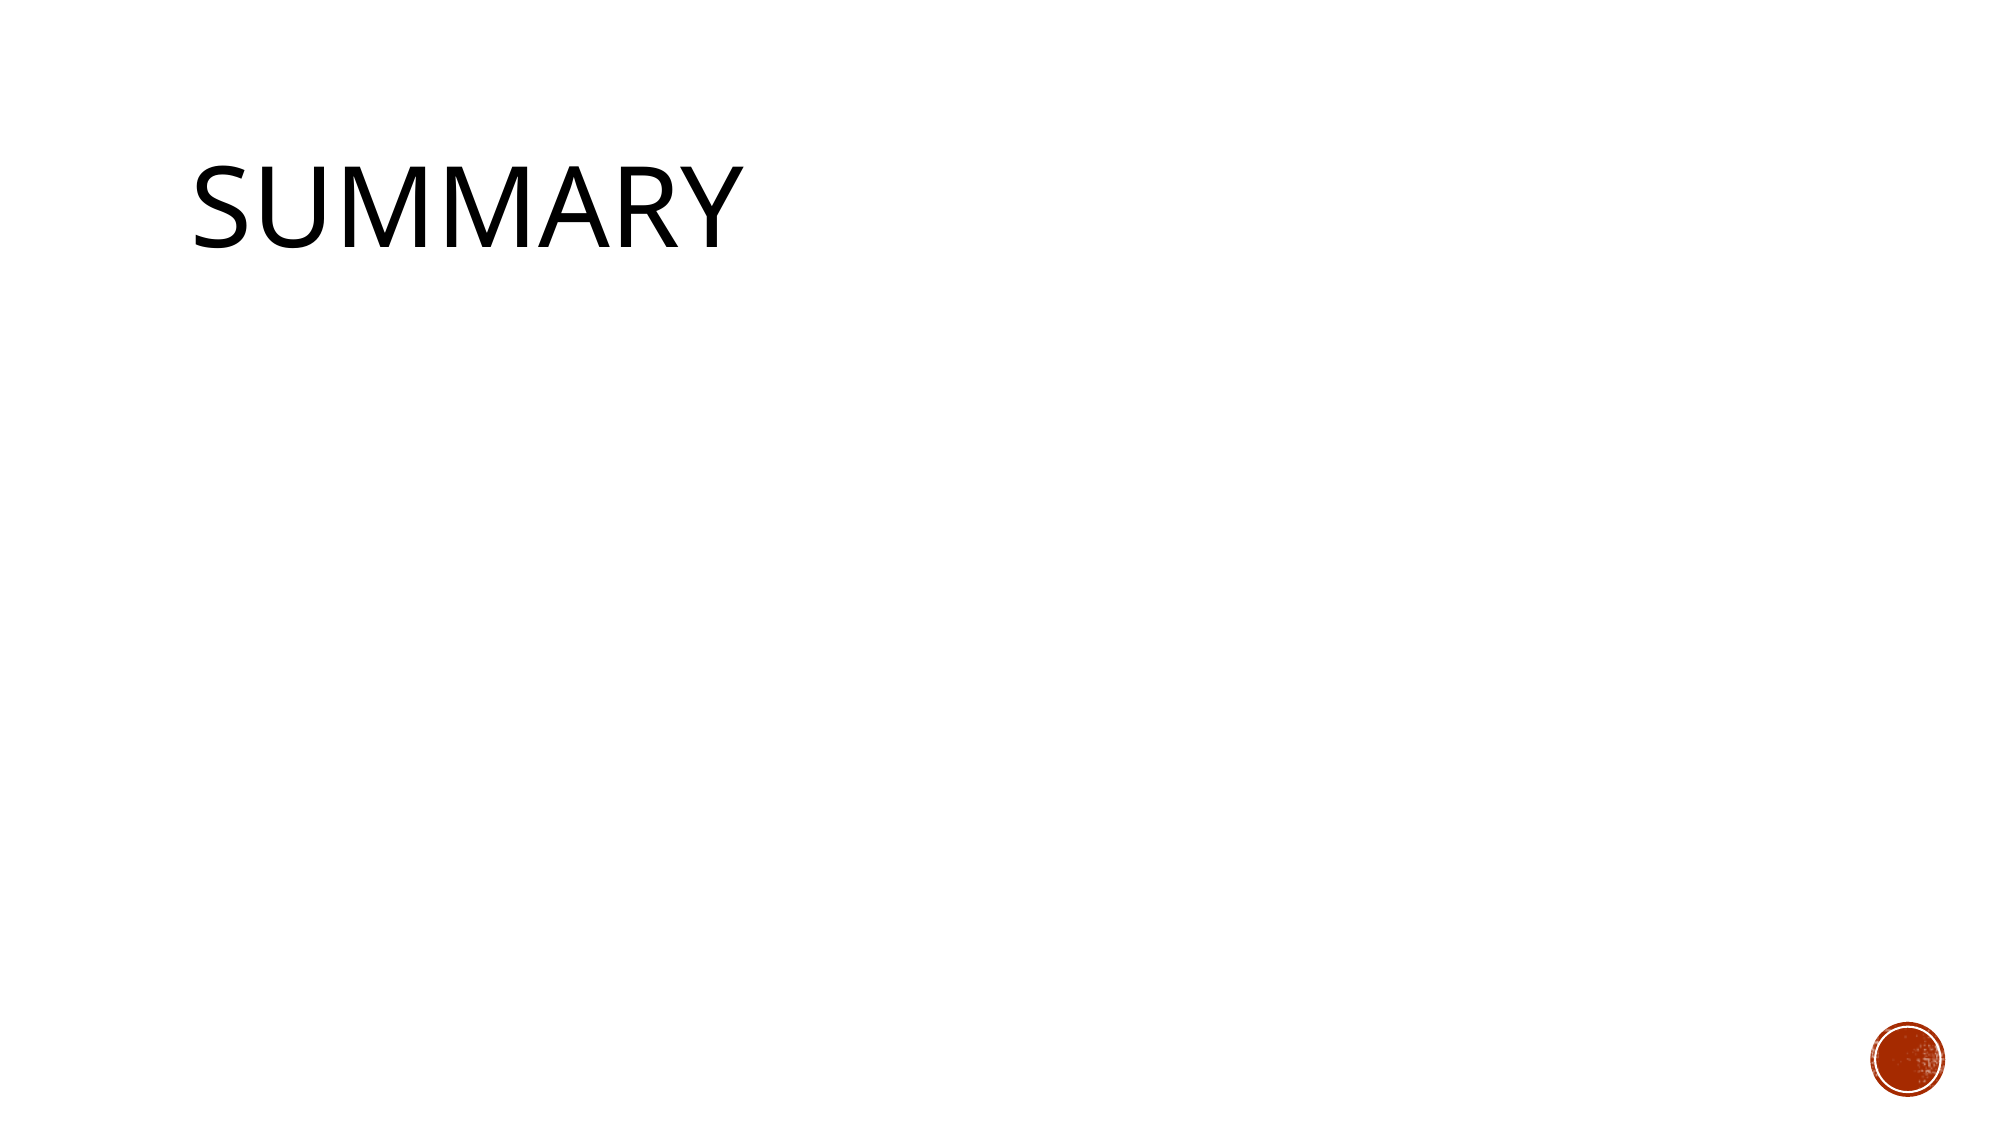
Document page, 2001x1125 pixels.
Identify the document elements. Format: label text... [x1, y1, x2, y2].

title Summary [175, 79, 1826, 344]
